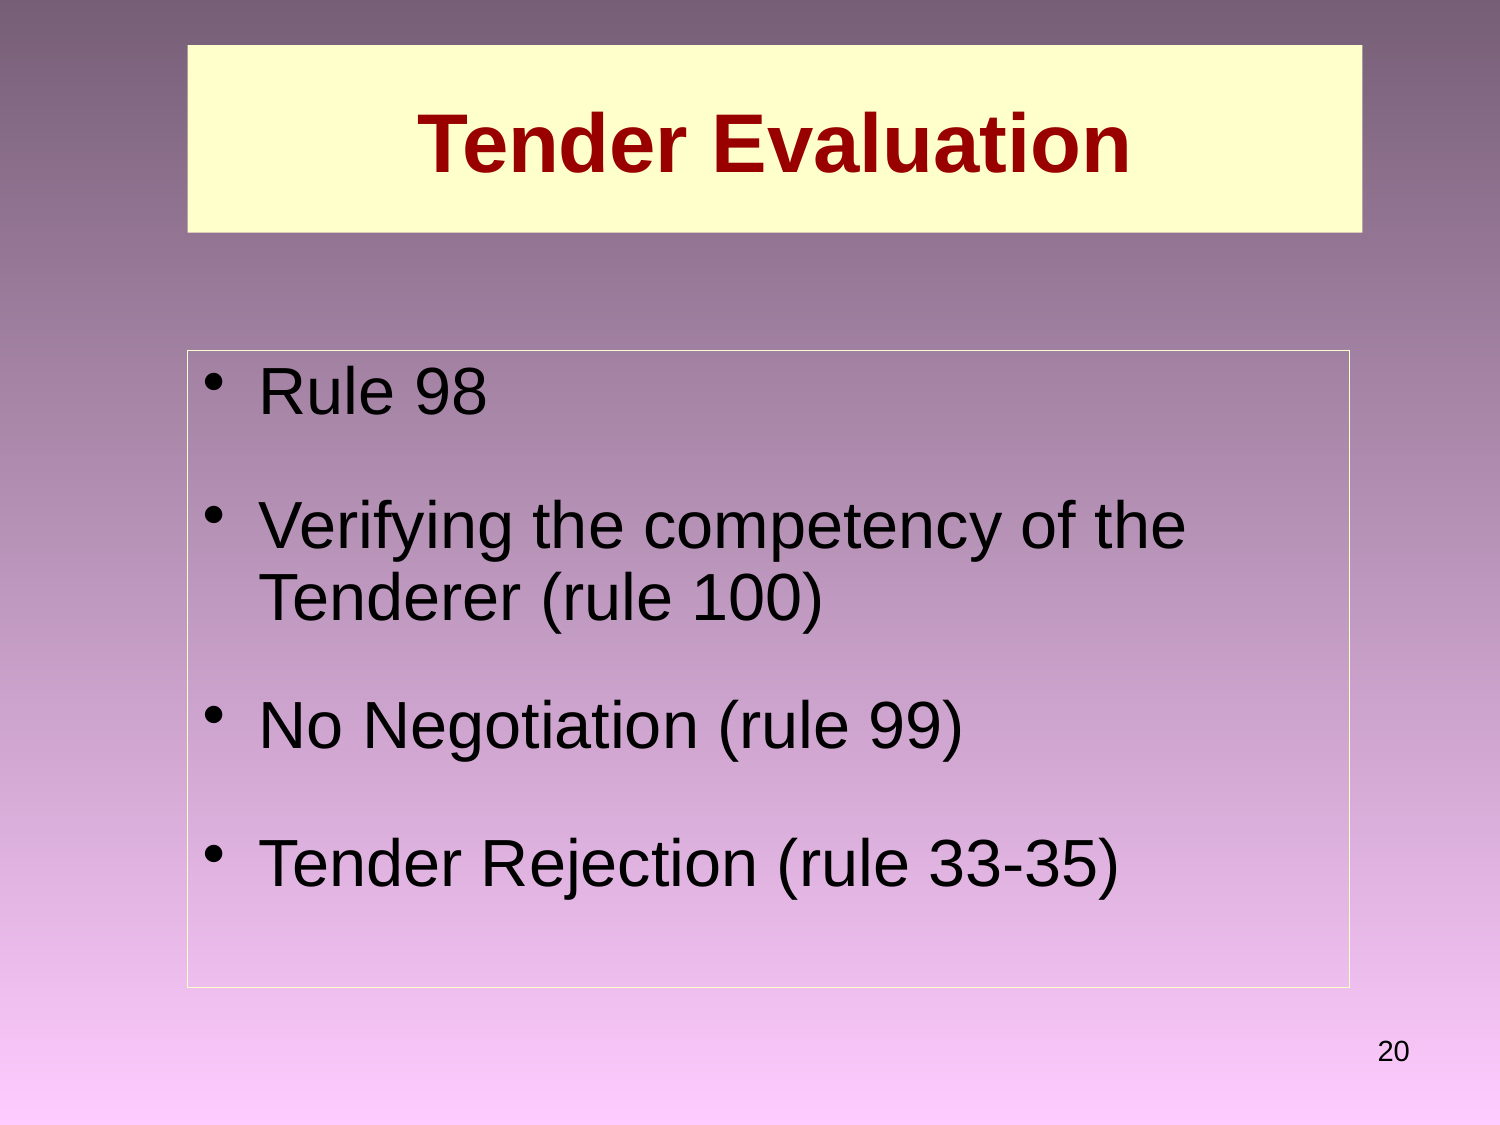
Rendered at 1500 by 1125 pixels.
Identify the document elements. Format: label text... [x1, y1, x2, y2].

slide_number 20 [1074, 1024, 1425, 1103]
title Tender Evaluation [187, 45, 1363, 233]
list Rule 98 Verifying the competency of the Tenderer (rule 100) No Negotiation (rule 99) Tender Rejection (rule 33-35) [187, 350, 1350, 988]
